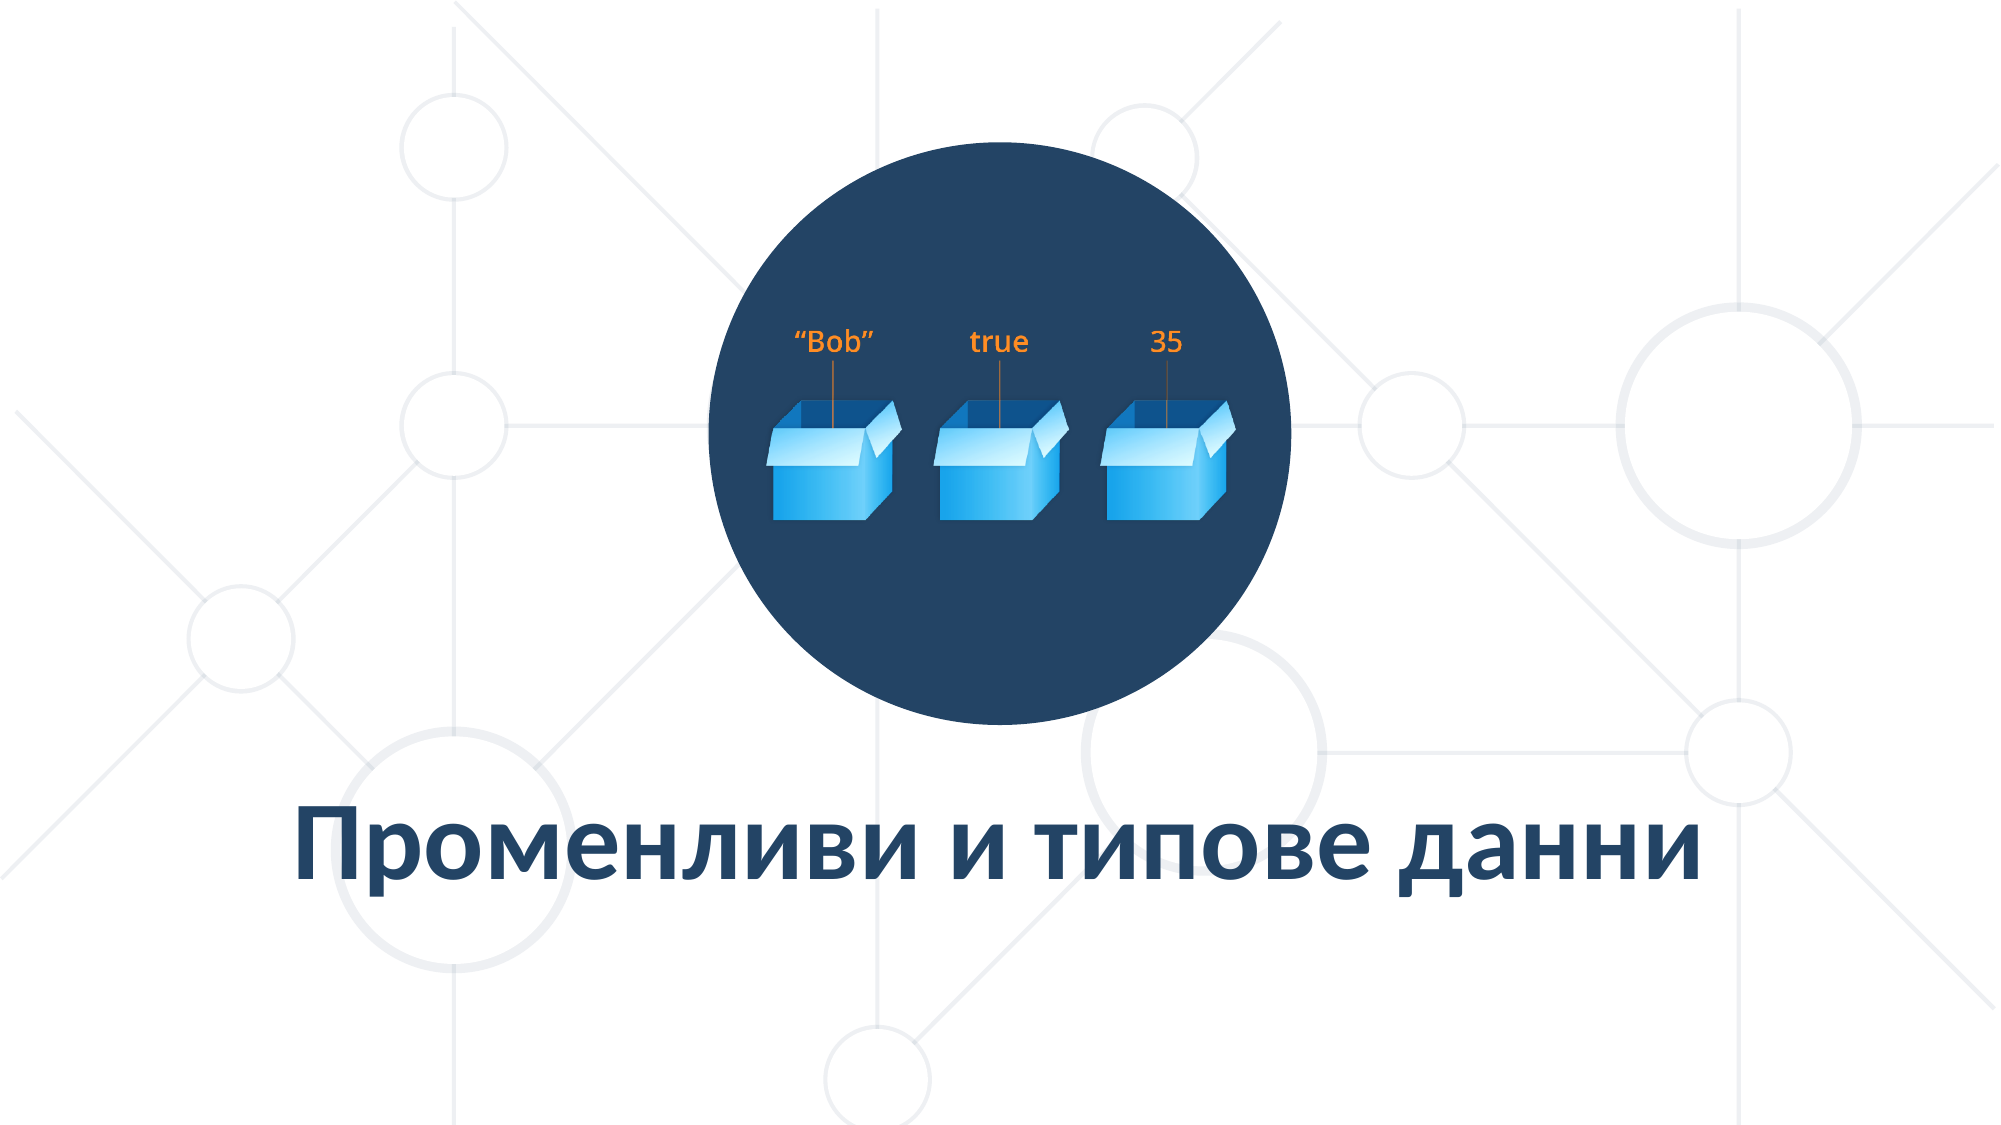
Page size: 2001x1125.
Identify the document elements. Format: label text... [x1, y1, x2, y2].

picture [758, 326, 1242, 527]
title Променливи и типове данни [100, 771, 1900, 898]
